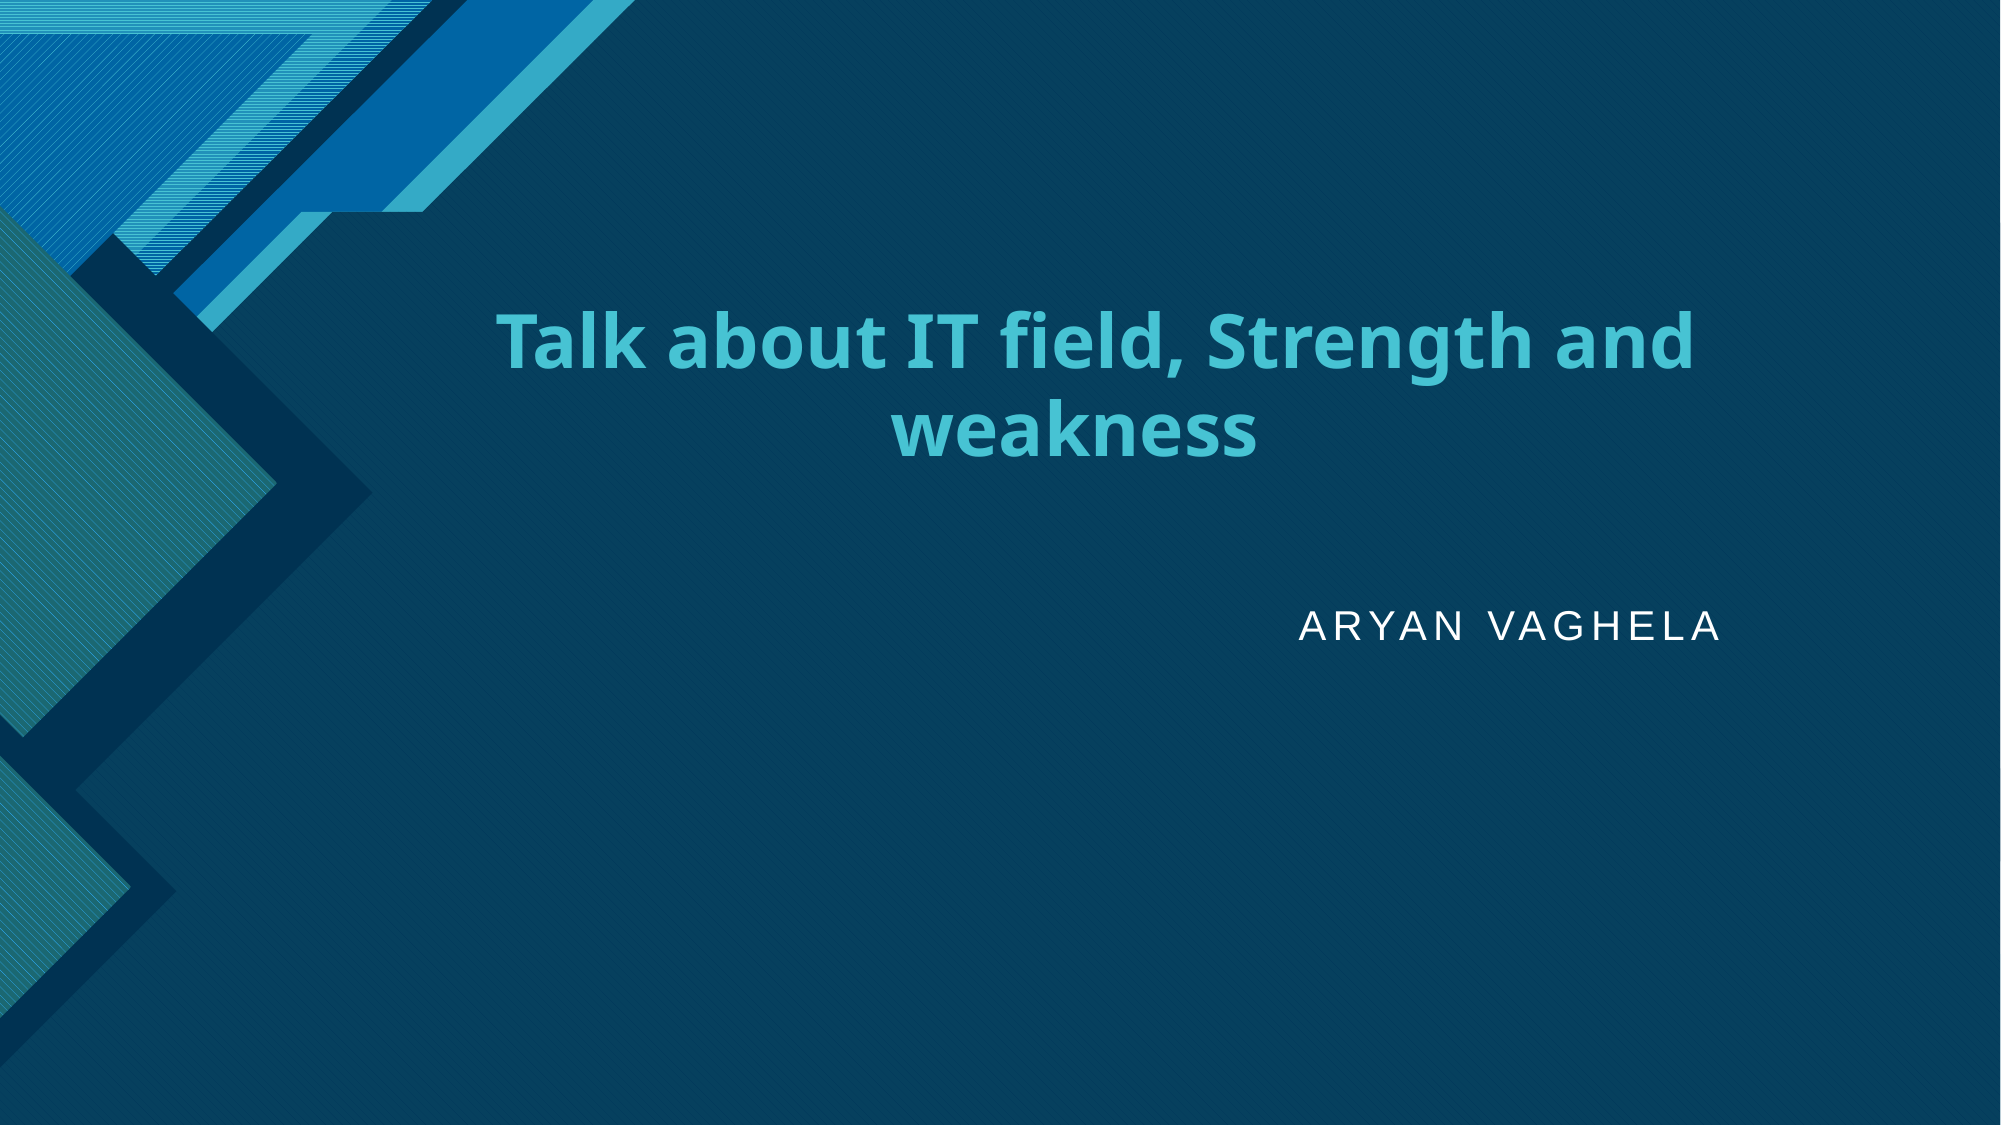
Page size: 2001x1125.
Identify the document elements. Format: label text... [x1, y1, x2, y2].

title Talk about IT field, Strength and weakness [291, 213, 1901, 483]
subtitle ARYAN VAGHELA [588, 596, 1750, 740]
